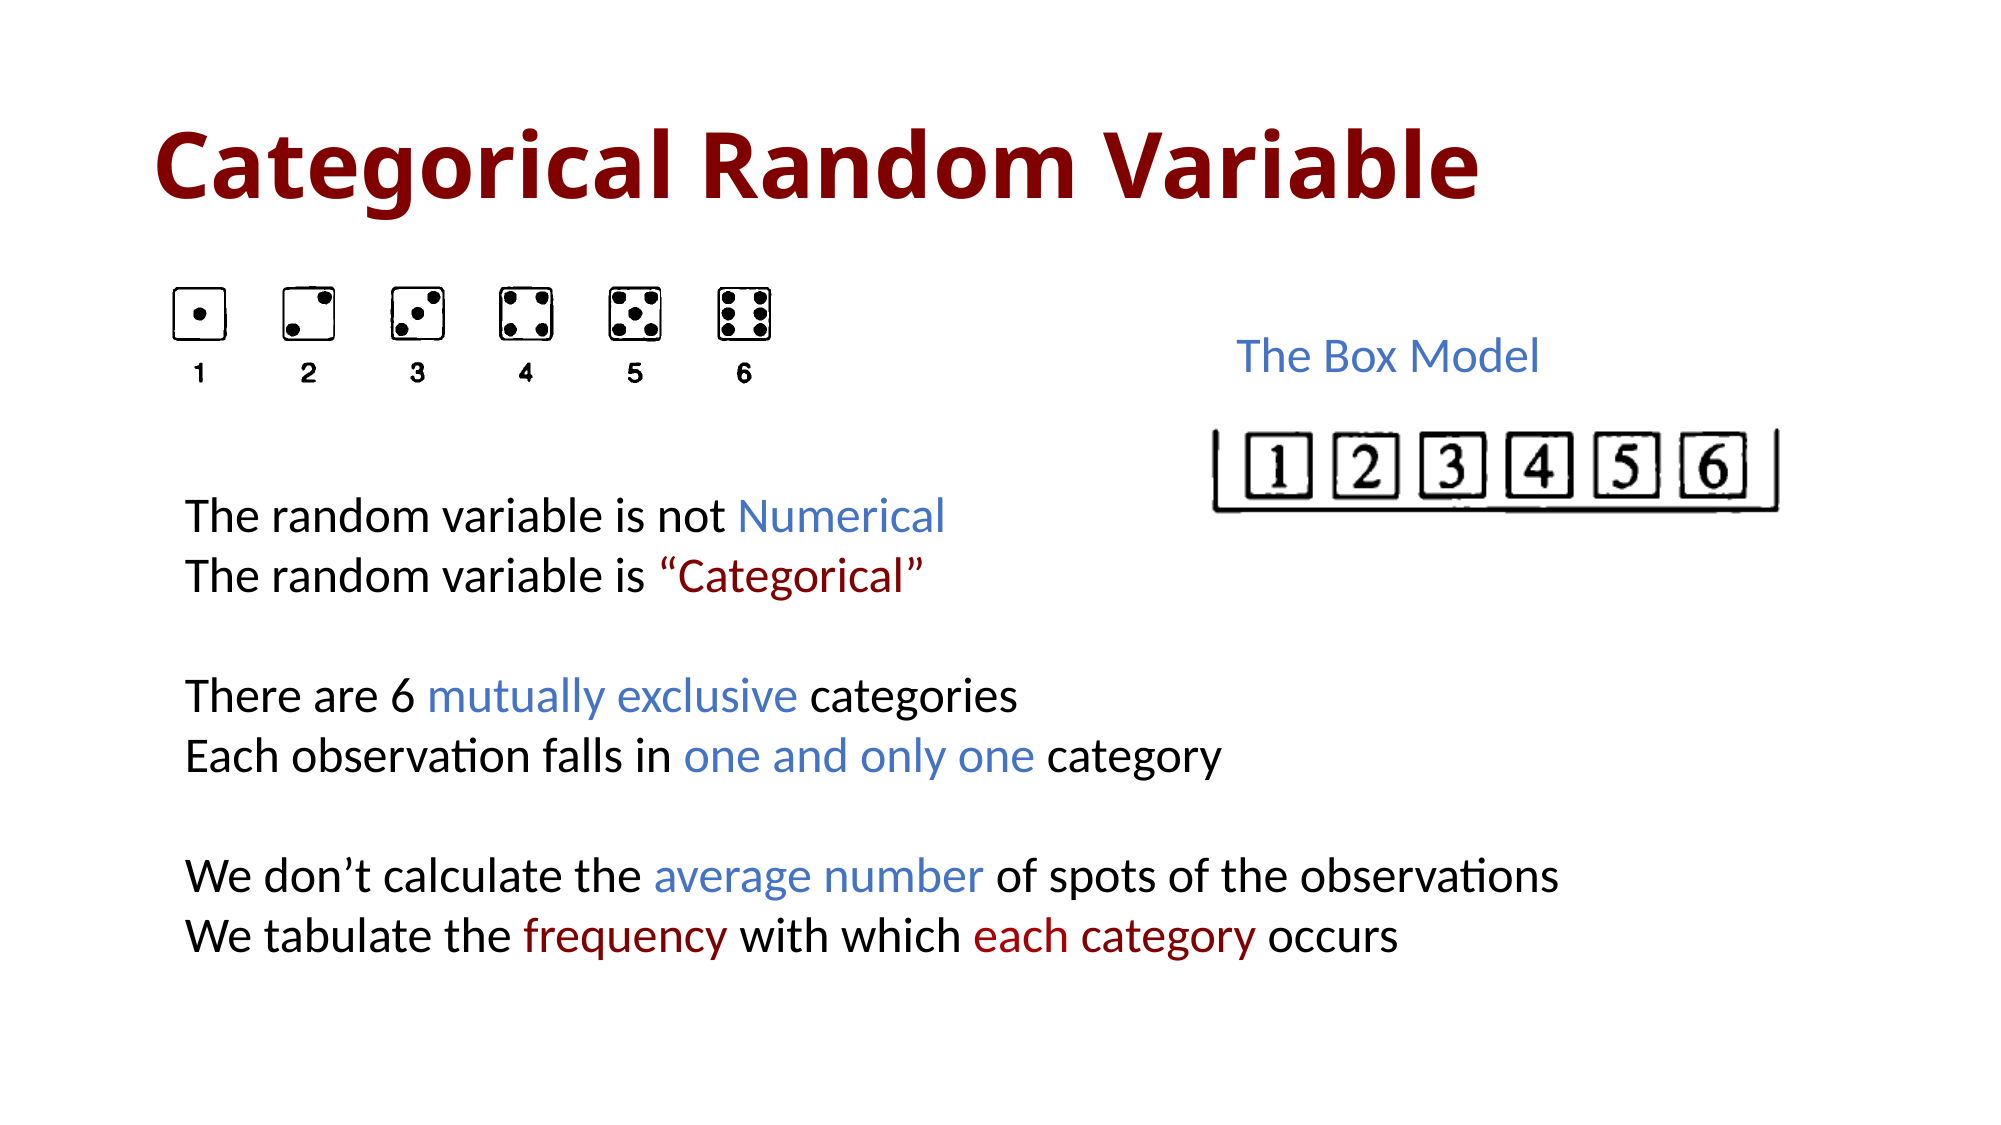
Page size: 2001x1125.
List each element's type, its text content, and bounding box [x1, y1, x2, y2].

title Categorical Random Variable [137, 59, 1863, 278]
picture [137, 257, 906, 415]
text_box The random variable is not Numerical The random variable is “Categorical” There are 6 mutually exclusive categories Each observation falls in one and only one category We don’t calculate the average number of spots of the observations We tabulate the frequency with which each category occurs [170, 474, 1575, 1090]
picture [1150, 390, 1854, 560]
text_box The Box Model [1221, 314, 1556, 390]
